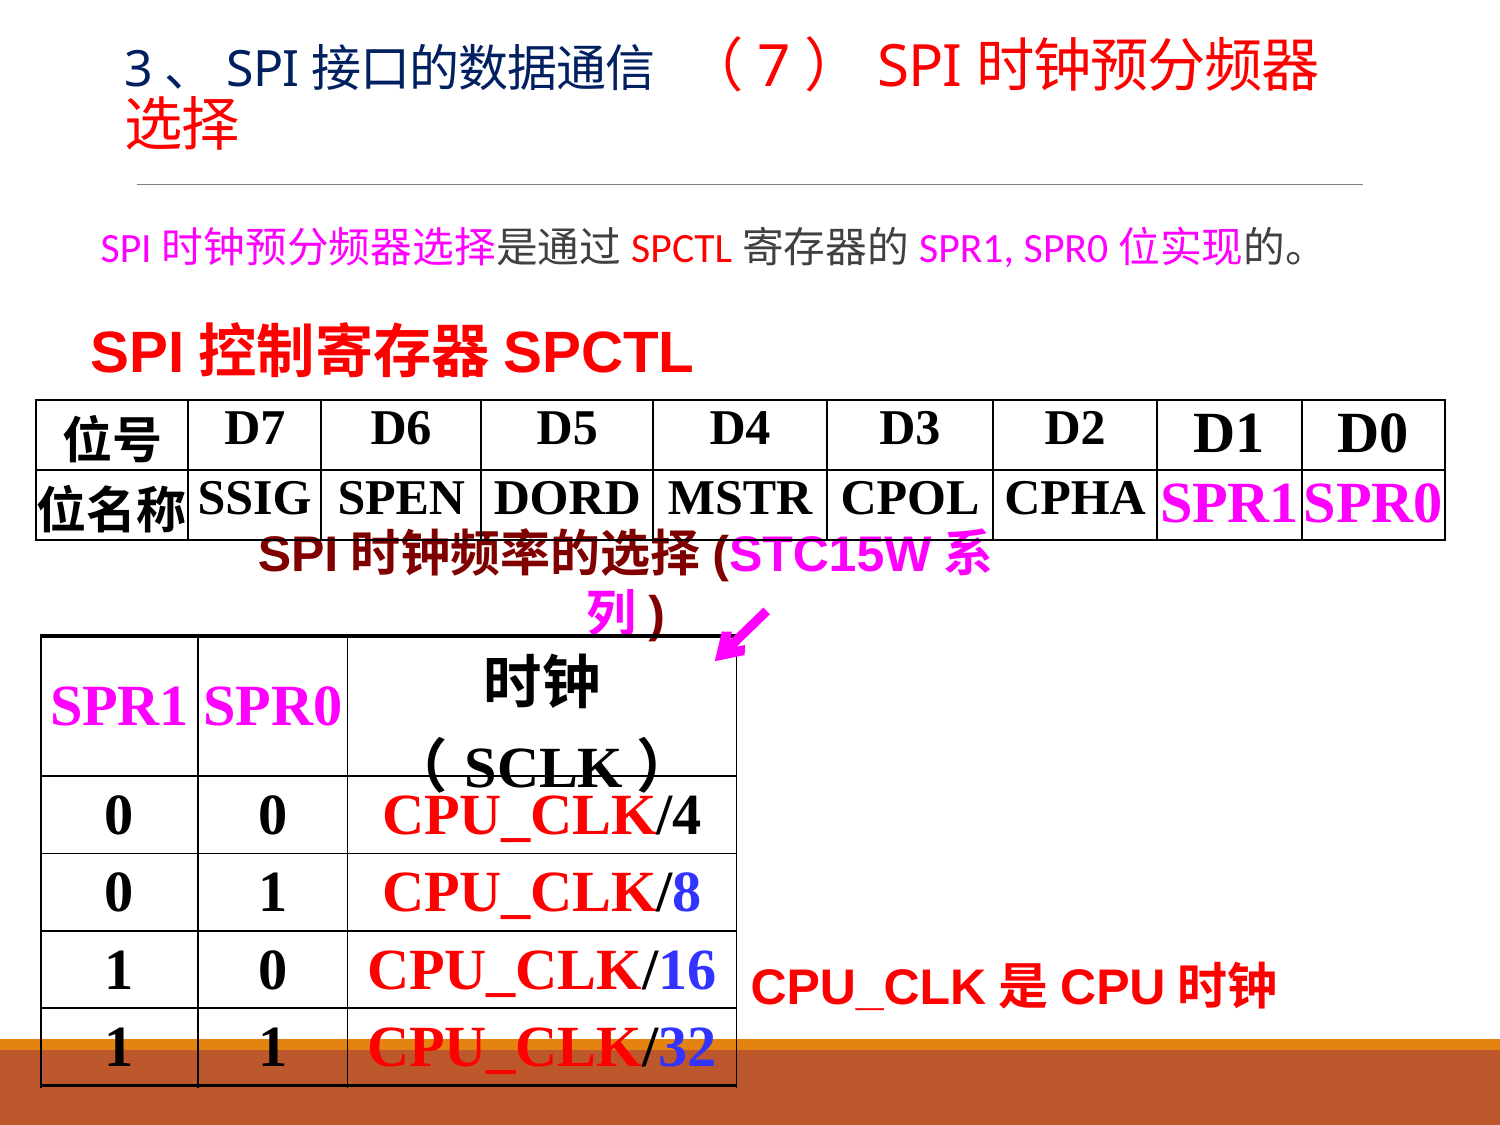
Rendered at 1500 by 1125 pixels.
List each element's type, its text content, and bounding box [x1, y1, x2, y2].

table_header D1 [1158, 401, 1301, 469]
table_cell 1 [42, 1009, 197, 1084]
table_cell CPOL [828, 471, 992, 539]
table_cell CPHA [994, 471, 1156, 539]
table_cell 0 [199, 932, 347, 1007]
table_cell 位名称 [37, 471, 187, 539]
table_cell 0 [42, 854, 197, 930]
table_header D7 [189, 401, 320, 469]
table_cell MSTR [654, 471, 826, 539]
table_cell 0 [42, 777, 197, 853]
table_cell CPU_CLK/16 [348, 932, 736, 1007]
text_box SPI时钟频率的选择(STC15W系列) [210, 541, 1041, 650]
table_header 时钟（SCLK） [348, 638, 736, 775]
table_header SPR0 [199, 638, 347, 775]
table_header D2 [994, 401, 1156, 469]
text_box SPI控制寄存器SPCTL [76, 306, 710, 392]
table_cell CPU_CLK/32 [348, 1009, 736, 1084]
table_cell SPR1 [1158, 471, 1301, 539]
table_header 位号 [37, 401, 187, 469]
table_cell CPU_CLK/8 [348, 854, 736, 930]
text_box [714, 610, 768, 662]
table_header D5 [482, 401, 652, 469]
table_cell DORD [482, 471, 652, 539]
table_cell 1 [42, 932, 197, 1007]
table_header D4 [654, 401, 826, 469]
table_cell 0 [199, 777, 347, 853]
title 3、SPI接口的数据通信 （7）SPI时钟预分频器选择 [109, 82, 1335, 166]
table_cell SPR0 [1303, 471, 1444, 539]
table_header D0 [1303, 401, 1444, 469]
table_cell CPU_CLK/4 [348, 777, 736, 853]
table_header SPR1 [42, 638, 197, 775]
table_cell 1 [199, 854, 347, 930]
table_header D6 [322, 401, 480, 469]
table_cell 1 [199, 1009, 347, 1084]
text_box CPU_CLK是CPU时钟 [737, 947, 1293, 1023]
table_header D3 [828, 401, 992, 469]
table_cell SSIG [189, 471, 320, 539]
table_cell SPEN [322, 471, 480, 539]
list SPI时钟预分频器选择是通过SPCTL寄存器的SPR1, SPR0位实现的。 [85, 212, 1311, 281]
